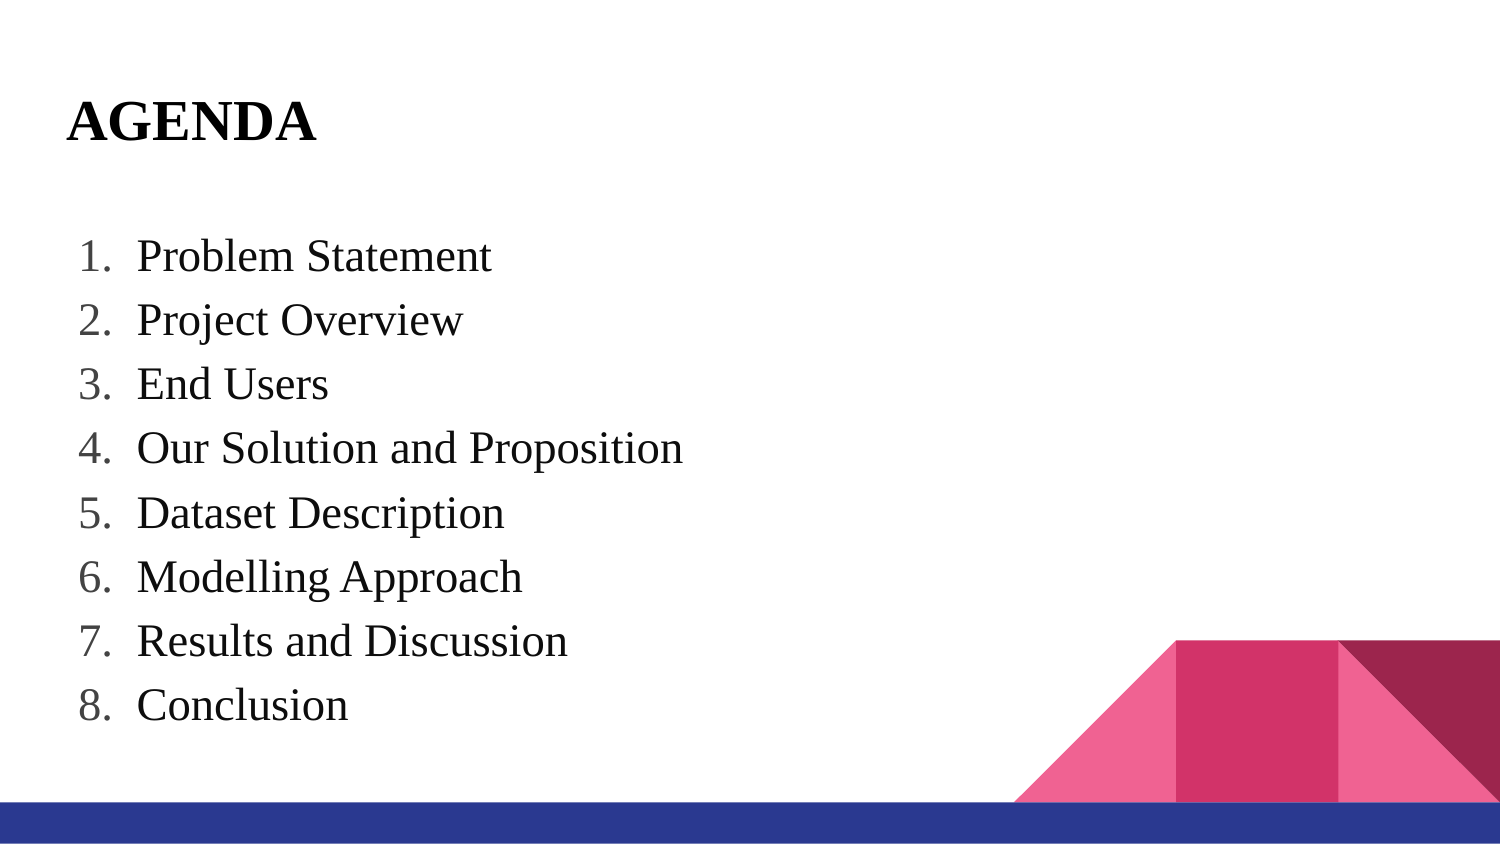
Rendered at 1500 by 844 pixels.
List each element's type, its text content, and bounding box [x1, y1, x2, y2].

title AGENDA [51, 67, 1449, 167]
list Problem Statement Project Overview End Users Our Solution and Proposition Dataset Description Modelling Approach Results and Discussion Conclusion [51, 201, 1449, 750]
